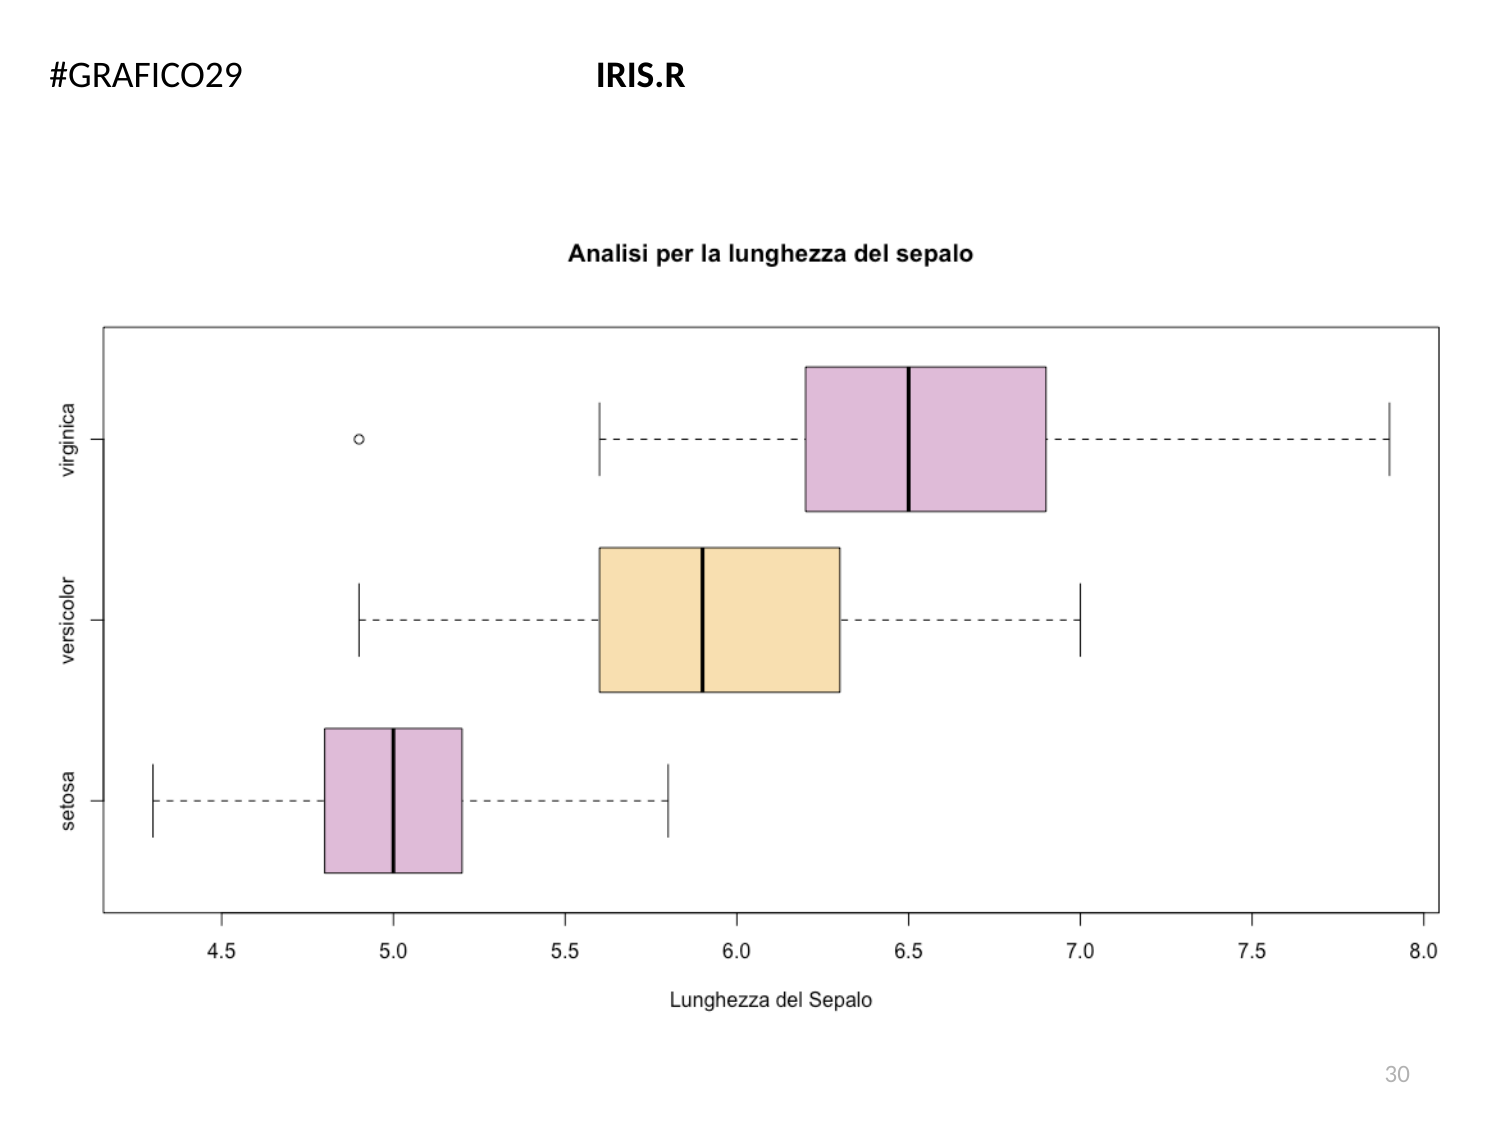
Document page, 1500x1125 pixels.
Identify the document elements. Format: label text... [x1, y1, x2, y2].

picture [0, 222, 1500, 1043]
slide_number 30 [1074, 1051, 1425, 1103]
text_box IRIS.R [581, 42, 701, 103]
text_box #GRAFICO29 [34, 42, 259, 103]
